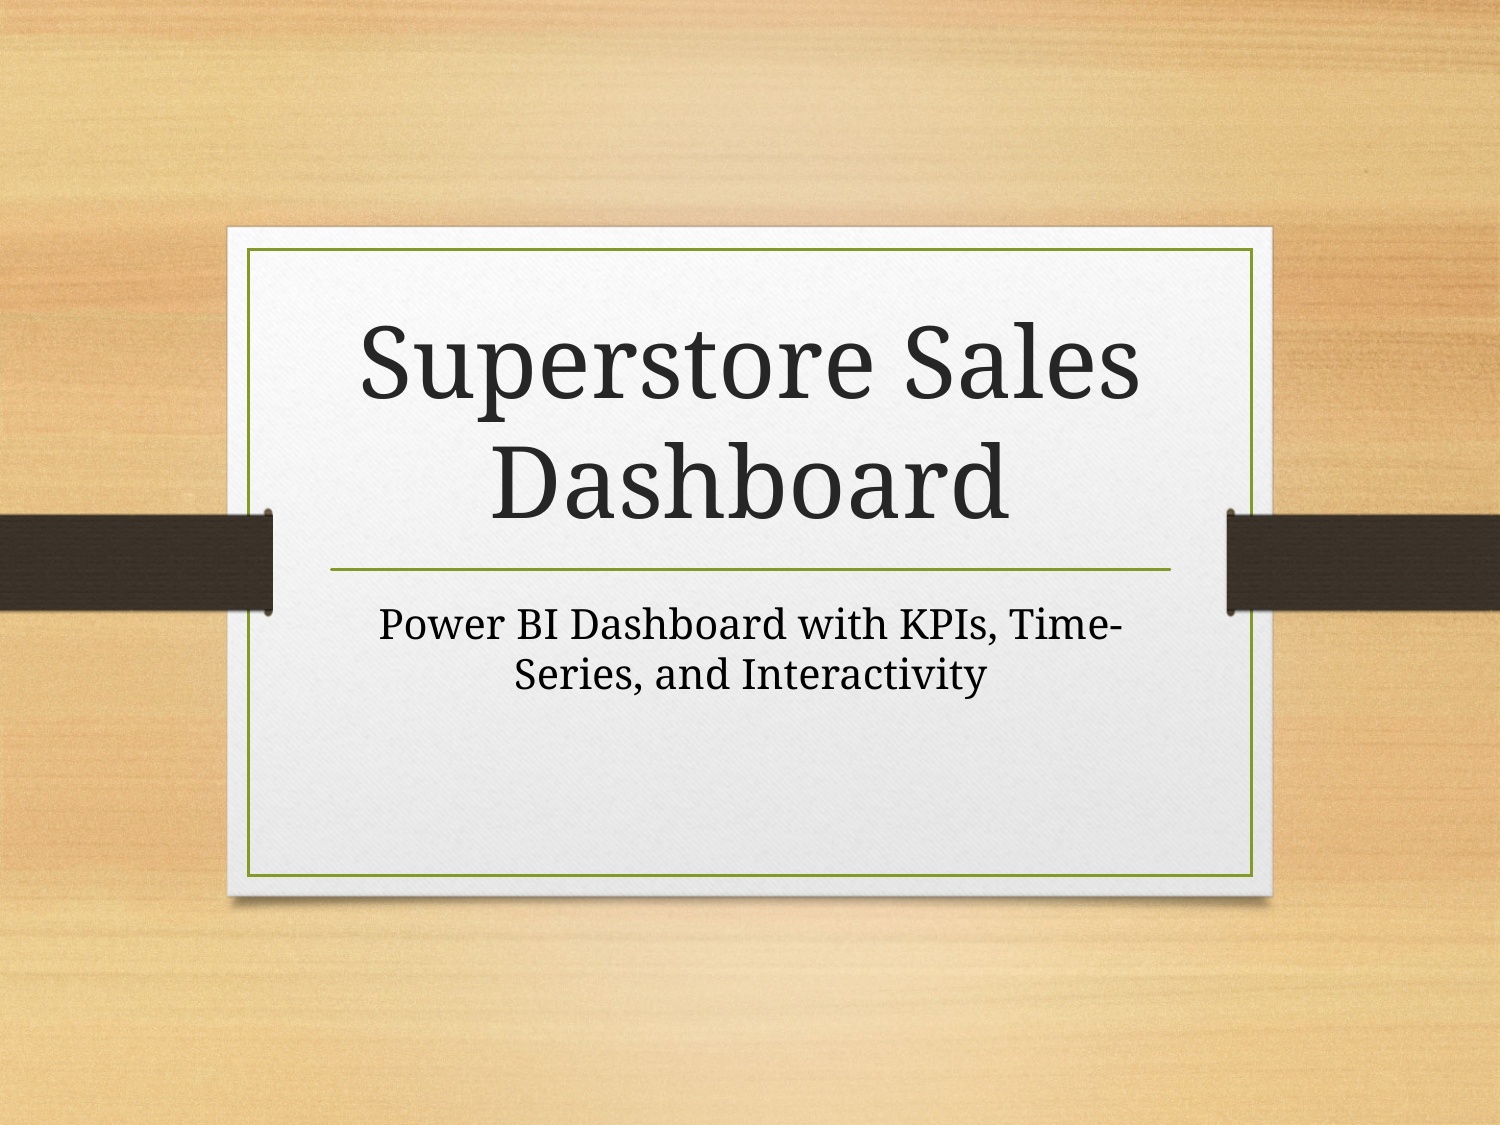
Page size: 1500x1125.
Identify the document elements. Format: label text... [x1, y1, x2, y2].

subtitle Power BI Dashboard with KPIs, Time-Series, and Interactivity [315, 590, 1187, 817]
title Superstore Sales Dashboard [315, 297, 1187, 546]
picture [0, 0, 1500, 1125]
